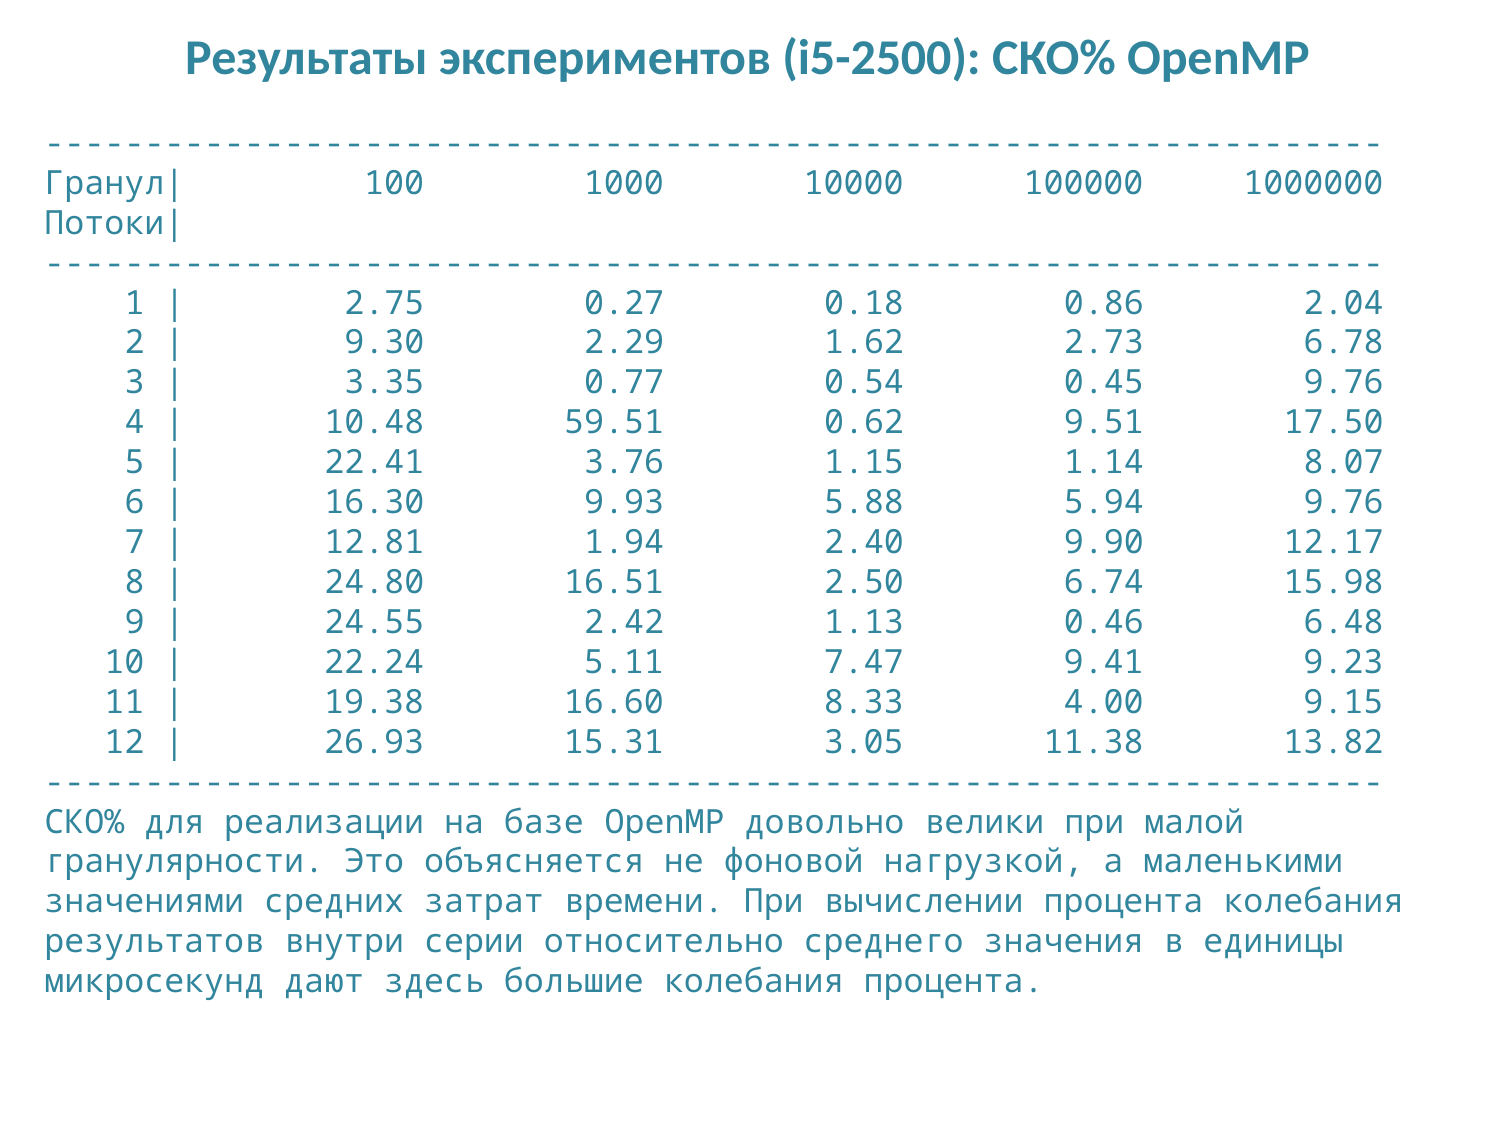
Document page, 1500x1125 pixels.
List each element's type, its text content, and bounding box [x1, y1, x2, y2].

title Результаты экспериментов (i5-2500): СКО% OpenMP [29, 19, 1466, 91]
list ------------------------------------------------------------------- Гранул| 100 1000 10000 100000 1000000 Потоки| ------------------------------------------------------------------- 1 | 2.75 0.27 0.18 0.86 2.04 2 | 9.30 2.29 1.62 2.73 6.78 3 | 3.35 0.77 0.54 0.45 9.76 4 | 10.48 59.51 0.62 9.51 17.50 5 | 22.41 3.76 1.15 1.14 8.07 6 | 16.30 9.93 5.88 5.94 9.76 7 | 12.81 1.94 2.40 9.90 12.17 8 | 24.80 16.51 2.50 6.74 15.98 9 | 24.55 2.42 1.13 0.46 6.48 10 | 22.24 5.11 7.47 9.41 9.23 11 | 19.38 16.60 8.33 4.00 9.15 12 | 26.93 15.31 3.05 11.38 13.82 ------------------------------------------------------------------- СКО% для реализации на базе OpenMP довольно велики при малой гранулярности. Это объясняется не фоновой нагрузкой, а маленькими значениями средних затрат времени. При вычислении процента колебания результатов внутри серии относительно среднего значения в единицы микросекунд дают здесь большие колебания процента. [29, 113, 1466, 1083]
